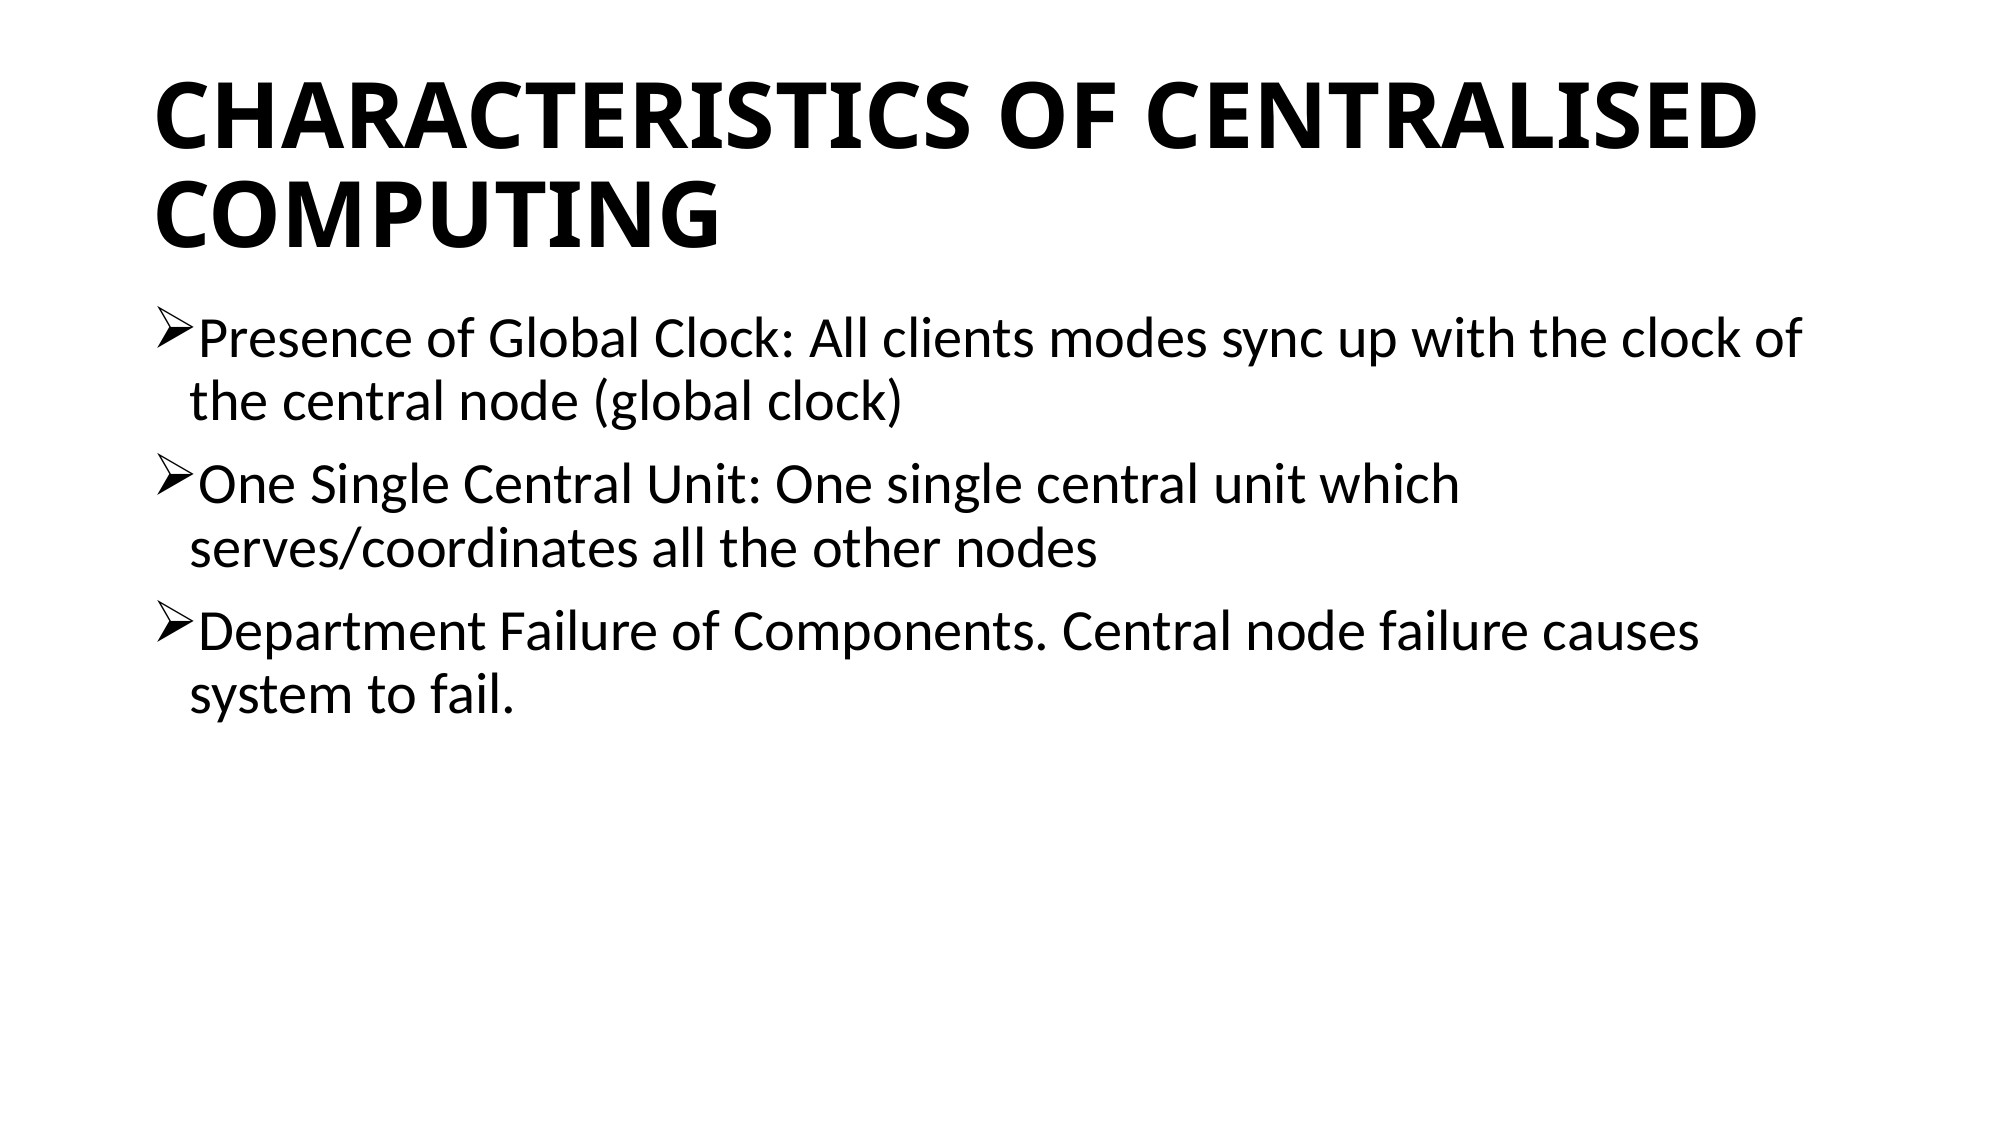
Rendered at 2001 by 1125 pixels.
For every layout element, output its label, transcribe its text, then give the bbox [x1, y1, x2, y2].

title CHARACTERISTICS OF CENTRALISED COMPUTING [137, 59, 1863, 278]
list Presence of Global Clock: All clients modes sync up with the clock of the central node (global clock) One Single Central Unit: One single central unit which serves/coordinates all the other nodes Department Failure of Components. Central node failure causes system to fail. [137, 299, 1863, 1014]
